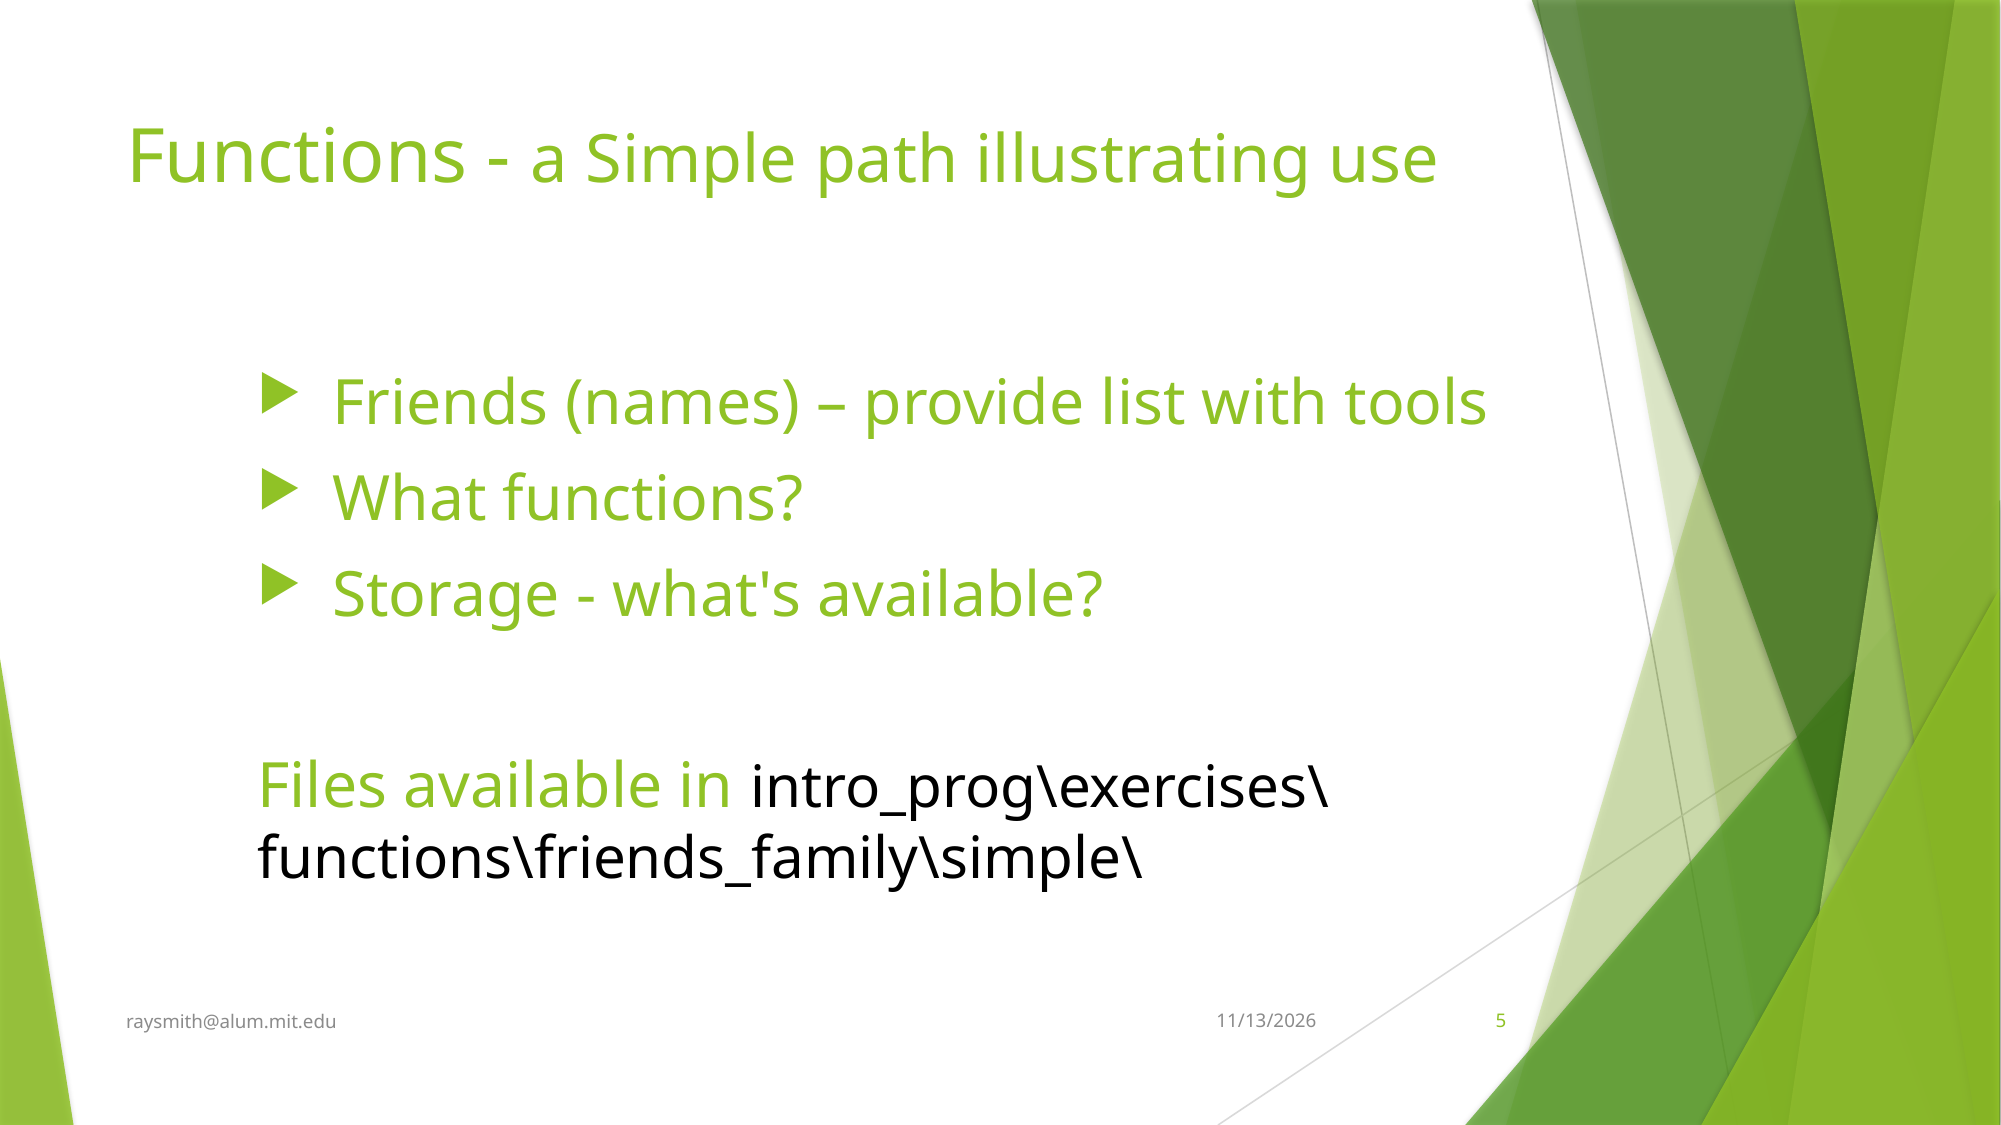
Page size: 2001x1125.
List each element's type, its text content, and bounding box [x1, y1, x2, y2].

title Functions - a Simple path illustrating use [111, 99, 1522, 317]
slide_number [1181, 991, 1332, 1051]
footer raysmith@alum.mit.edu [111, 991, 1145, 1051]
slide_number 5 [1409, 991, 1522, 1051]
list Friends (names) – provide list with tools What functions? Storage - what's available? Files available in intro_prog\exercises\functions\friends_family\simple\ [111, 354, 1522, 992]
